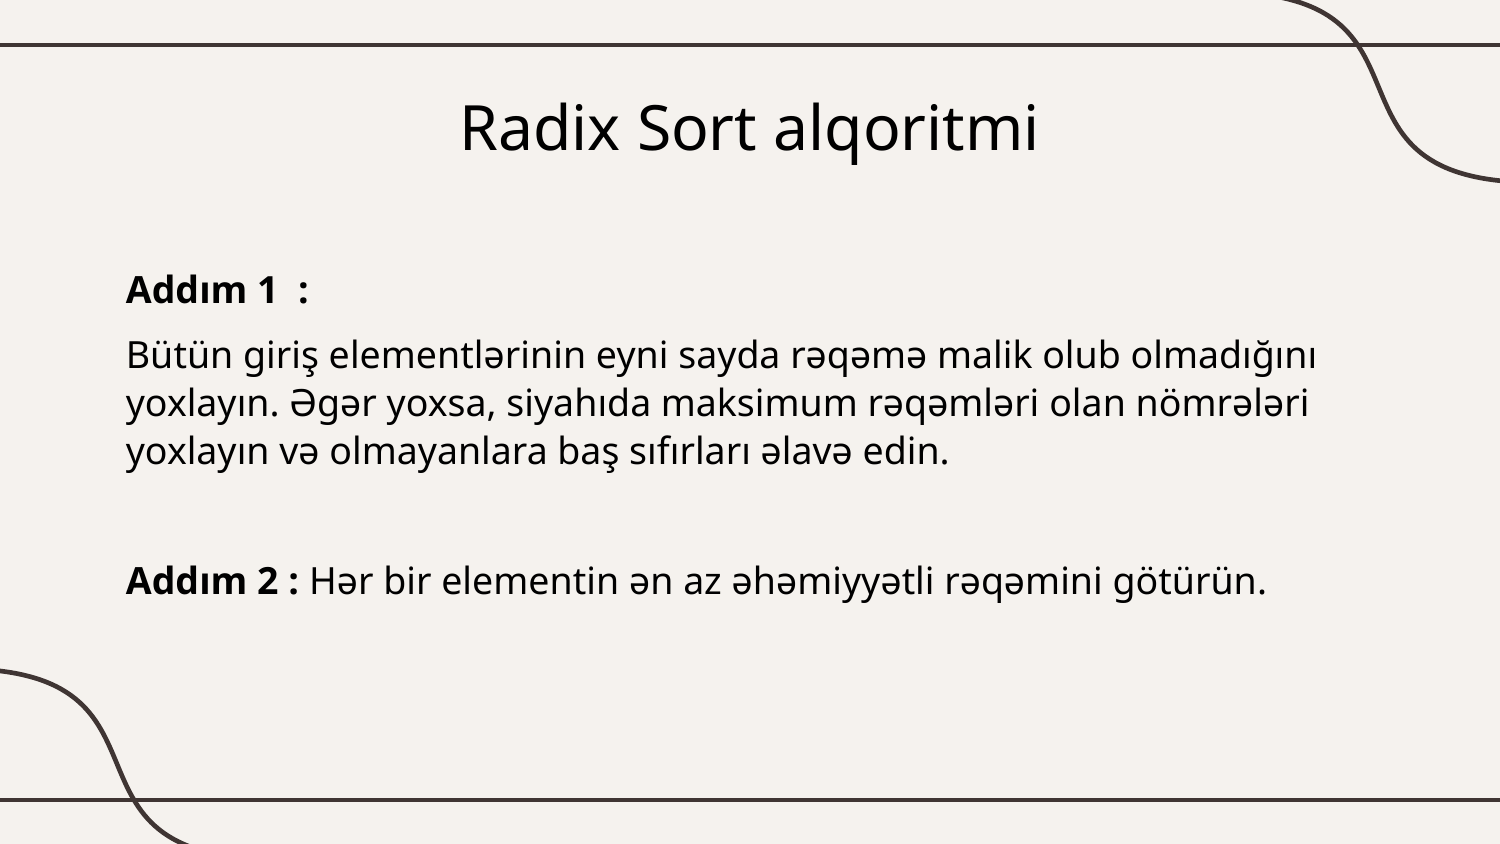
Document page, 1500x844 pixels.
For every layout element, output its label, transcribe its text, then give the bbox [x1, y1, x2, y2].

text_box Addım 1 : Bütün giriş elementlərinin eyni sayda rəqəmə malik olub olmadığını yoxlayın. Əgər yoxsa, siyahıda maksimum rəqəmləri olan nömrələri yoxlayın və olmayanlara baş sıfırları əlavə edin. Addım 2 : Hər bir elementin ən az əhəmiyyətli rəqəmini götürün. [111, 255, 1463, 804]
title Radix Sort alqoritmi [204, 72, 1296, 167]
